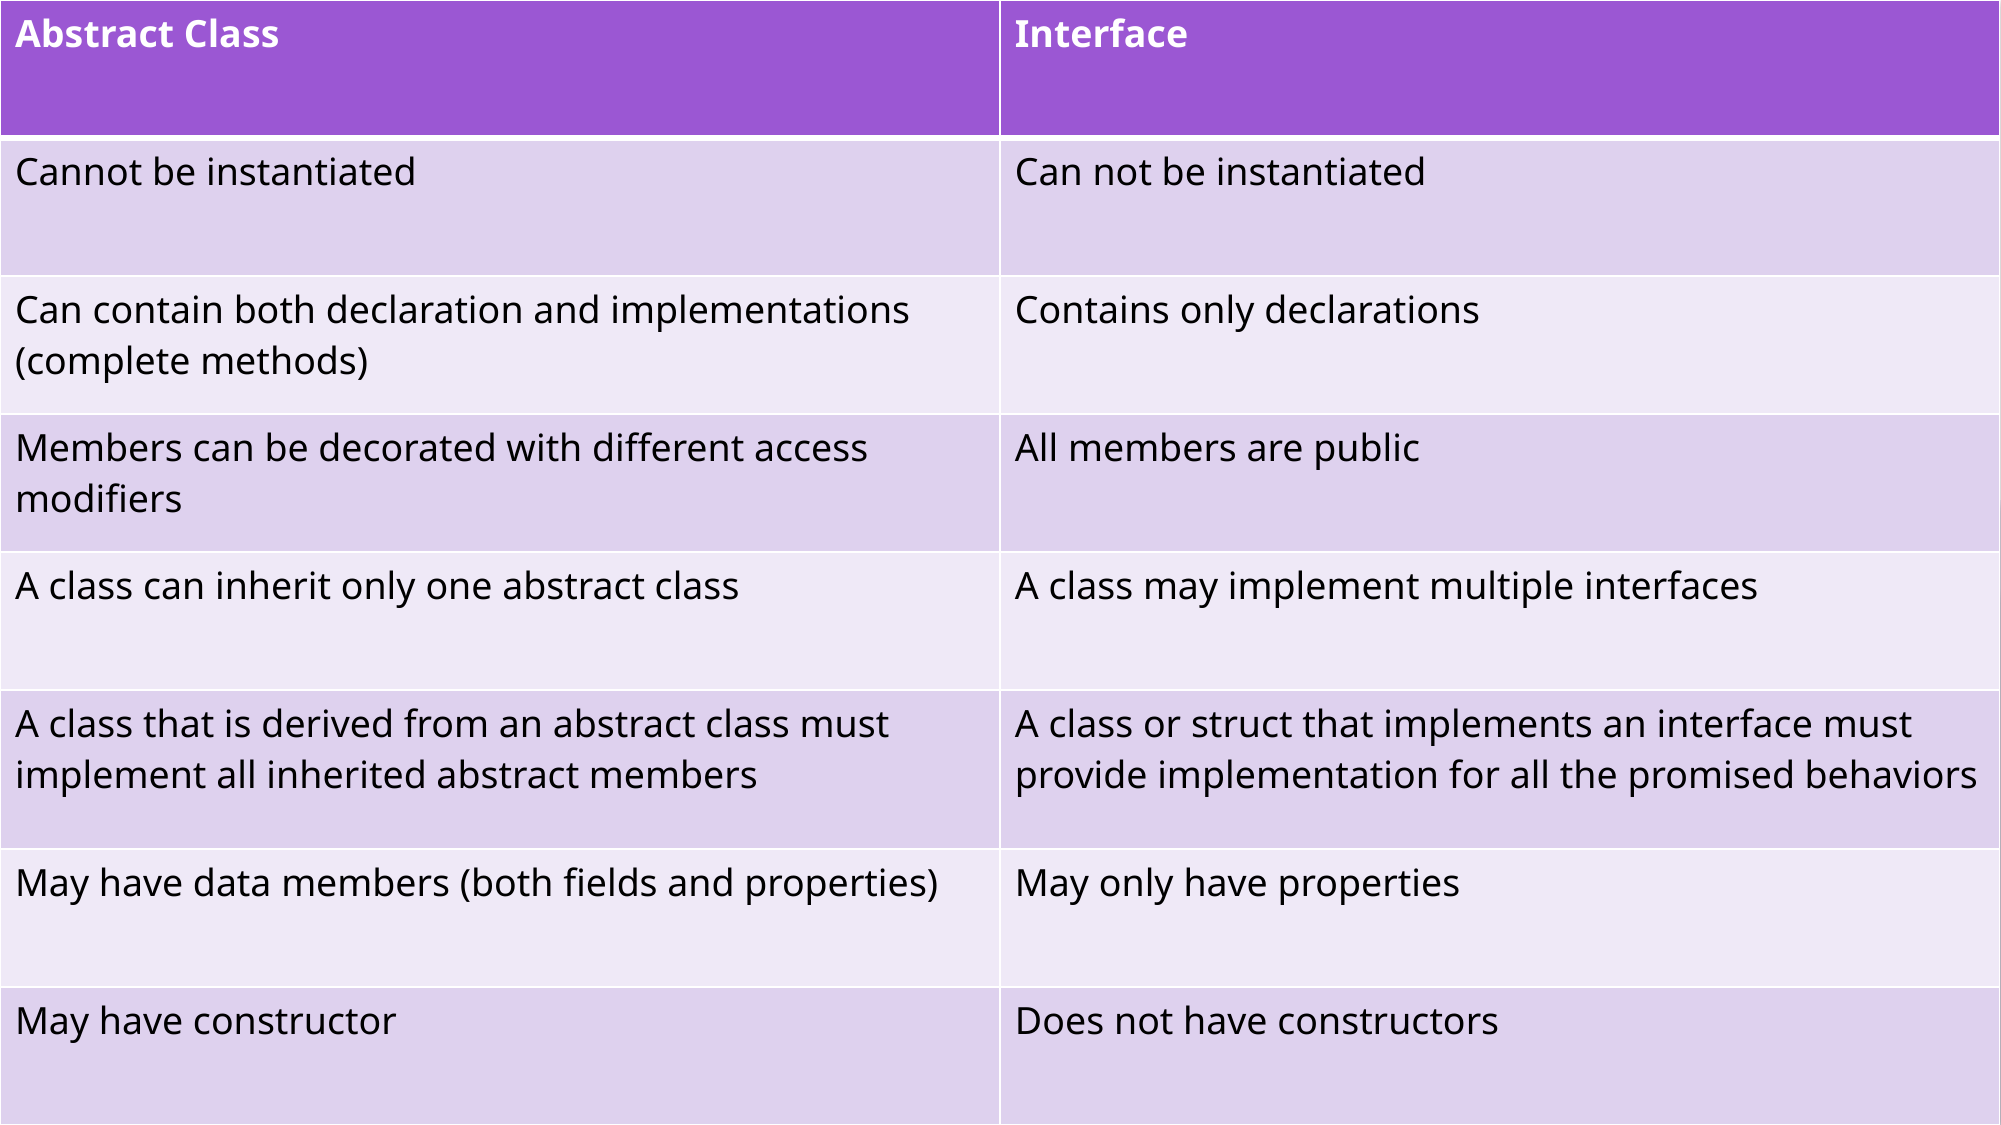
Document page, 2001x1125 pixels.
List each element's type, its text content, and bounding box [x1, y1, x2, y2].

table_cell A class may implement multiple interfaces [1001, 553, 1999, 689]
table_cell A class can inherit only one abstract class [1, 553, 999, 689]
table_header Interface [1001, 1, 1999, 135]
table_cell A class or struct that implements an interface must provide implementation for all the promised behaviors [1001, 691, 1999, 848]
table_cell May only have properties [1001, 850, 1999, 986]
table_cell May have data members (both fields and properties) [1, 850, 999, 986]
table_cell Cannot be instantiated [1, 141, 999, 275]
table_cell Can not be instantiated [1001, 141, 1999, 275]
table_cell Does not have constructors [1001, 988, 1999, 1124]
table_cell Members can be decorated with different access modifiers [1, 415, 999, 551]
table_cell May have constructor [1, 988, 999, 1124]
table_cell A class that is derived from an abstract class must implement all inherited abstract members [1, 691, 999, 848]
table_cell Can contain both declaration and implementations (complete methods) [1, 277, 999, 413]
table_cell All members are public [1001, 415, 1999, 551]
table_cell Contains only declarations [1001, 277, 1999, 413]
table_header Abstract Class [1, 1, 999, 135]
